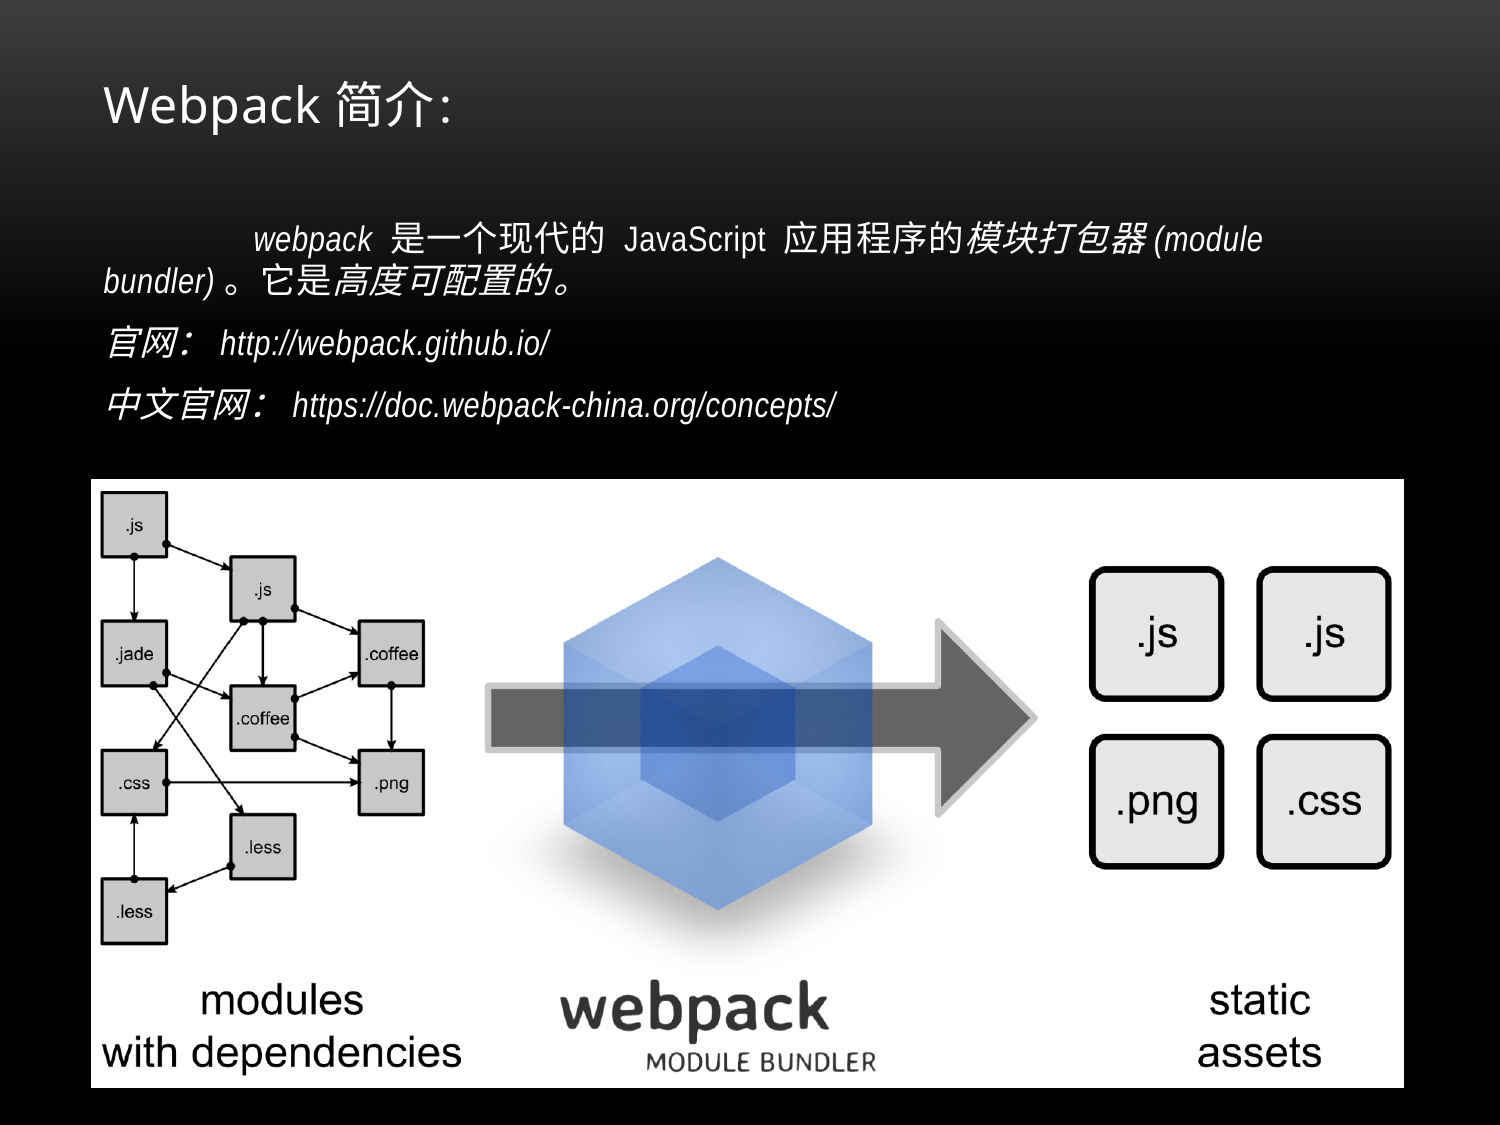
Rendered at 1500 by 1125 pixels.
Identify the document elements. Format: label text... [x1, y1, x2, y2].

list Webpack简介： webpack 是一个现代的 JavaScript 应用程序的模块打包器(module bundler)。它是高度可配置的 。 官网：http://webpack.github.io/ 中文官网：https://doc.webpack-china.org/concepts/ [88, 66, 1389, 483]
picture [0, 0, 1500, 1125]
